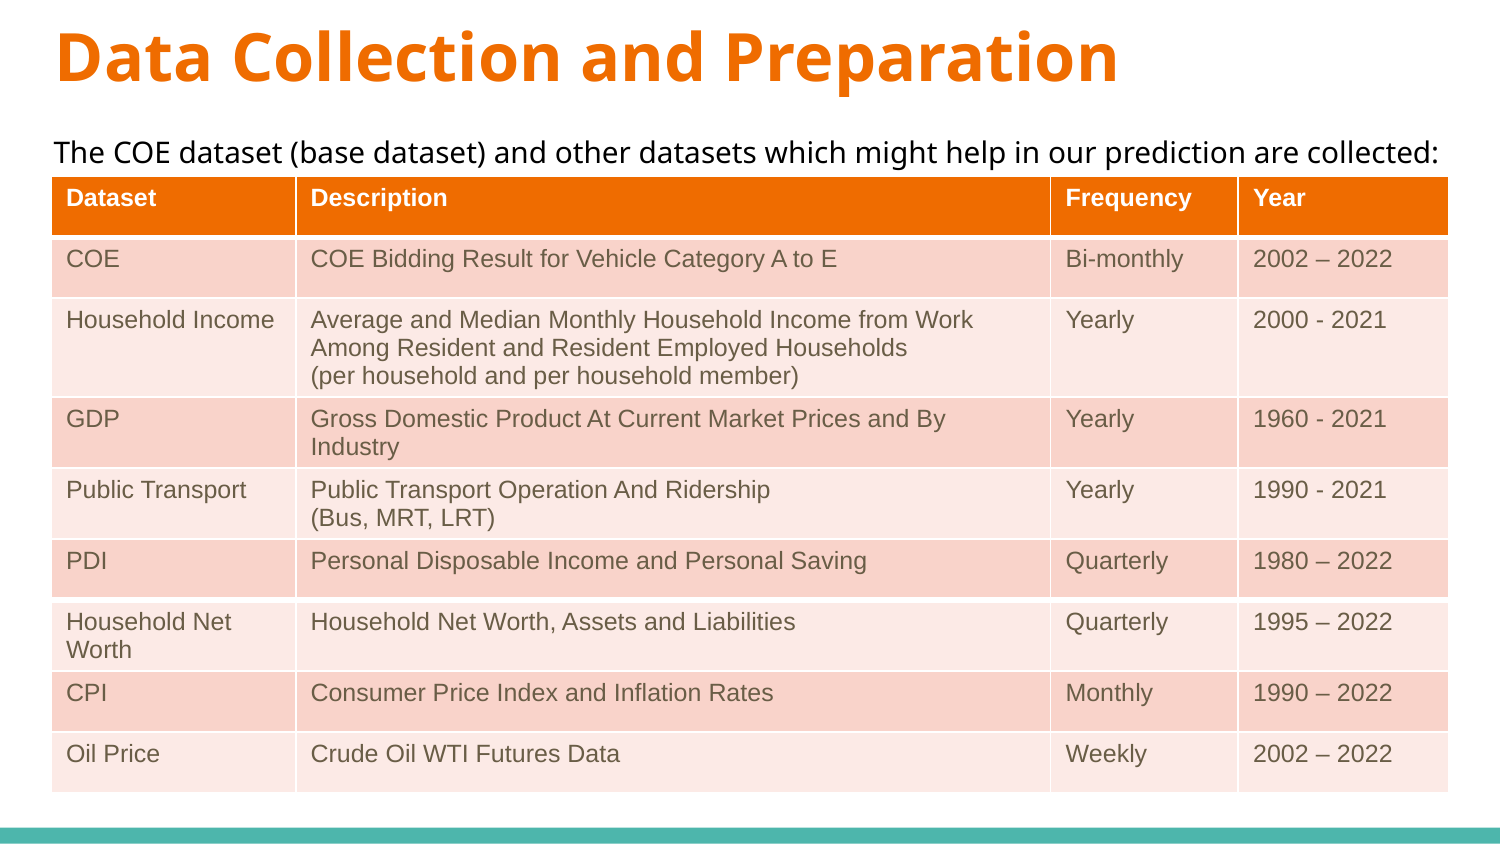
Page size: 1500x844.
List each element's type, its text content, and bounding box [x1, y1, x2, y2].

table_cell COE Bidding Result for Vehicle Category A to E [297, 240, 1050, 297]
table_cell PDI [52, 540, 295, 597]
table_cell Consumer Price Index and Inflation Rates [297, 672, 1050, 731]
table_cell Household Net Worth, Assets and Liabilities [297, 603, 1050, 670]
table_cell 2002 – 2022 [1239, 733, 1448, 792]
table_cell Household Income [52, 299, 295, 396]
table_cell 1995 – 2022 [1239, 603, 1448, 670]
table_cell 2000 - 2021 [1239, 299, 1448, 396]
table_header Dataset [52, 177, 295, 235]
table_cell Bi-monthly [1051, 240, 1237, 297]
table_cell Average and Median Monthly Household Income from Work Among Resident and Resident Employed Households (per household and per household member) [297, 299, 1050, 396]
table_cell CPI [52, 672, 295, 731]
table_cell Crude Oil WTI Futures Data [297, 733, 1050, 792]
table_cell Yearly [1051, 469, 1237, 538]
table_cell Household Net Worth [52, 603, 295, 670]
list The COE dataset (base dataset) and other datasets which might help in our prediction are collected: [19, 113, 1500, 198]
table_cell 1990 - 2021 [1239, 469, 1448, 538]
table_cell 1960 - 2021 [1239, 398, 1448, 467]
table_cell COE [52, 240, 295, 297]
table_cell Monthly [1051, 672, 1237, 731]
table_cell Gross Domestic Product At Current Market Prices and By Industry [297, 398, 1050, 467]
table_cell 1990 – 2022 [1239, 672, 1448, 731]
title Data Collection and Preparation [39, 0, 1438, 113]
table_cell Yearly [1051, 398, 1237, 467]
table_cell 2002 – 2022 [1239, 240, 1448, 297]
table_cell Yearly [1051, 299, 1237, 396]
table_cell Quarterly [1051, 540, 1237, 597]
table_cell Quarterly [1051, 603, 1237, 670]
table_cell 1980 – 2022 [1239, 540, 1448, 597]
table_cell Weekly [1051, 733, 1237, 792]
table_header Frequency [1051, 177, 1237, 235]
table_cell GDP [52, 398, 295, 467]
table_header Description [297, 177, 1050, 235]
table_header Year [1239, 177, 1448, 235]
table_cell Public Transport [52, 469, 295, 538]
table_cell Public Transport Operation And Ridership (Bus, MRT, LRT) [297, 469, 1050, 538]
table_cell Personal Disposable Income and Personal Saving [297, 540, 1050, 597]
table_cell Oil Price [52, 733, 295, 792]
